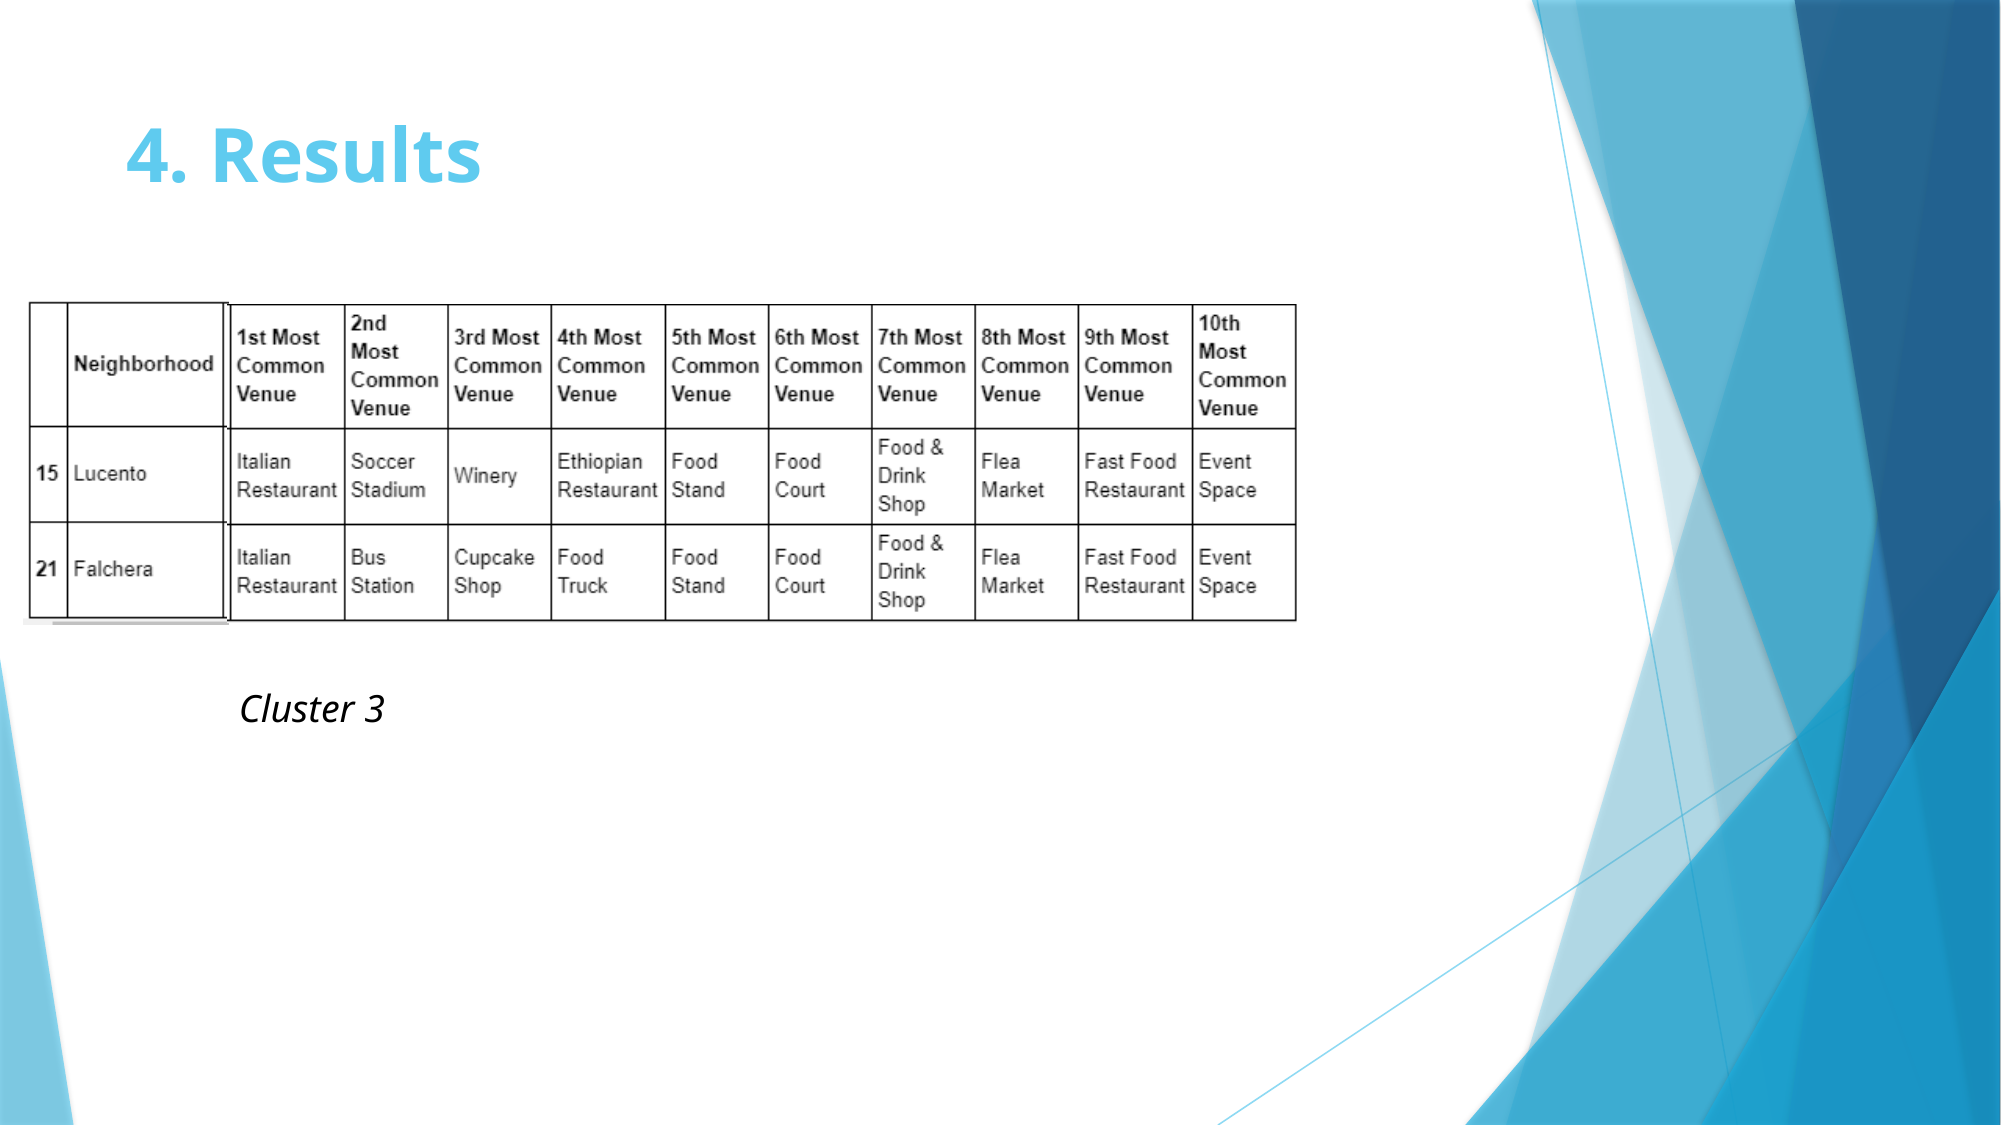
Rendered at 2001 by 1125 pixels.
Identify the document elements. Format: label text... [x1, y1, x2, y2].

title 4. Results [111, 99, 1522, 317]
picture [23, 295, 1300, 625]
text_box Cluster 3 [224, 677, 788, 738]
